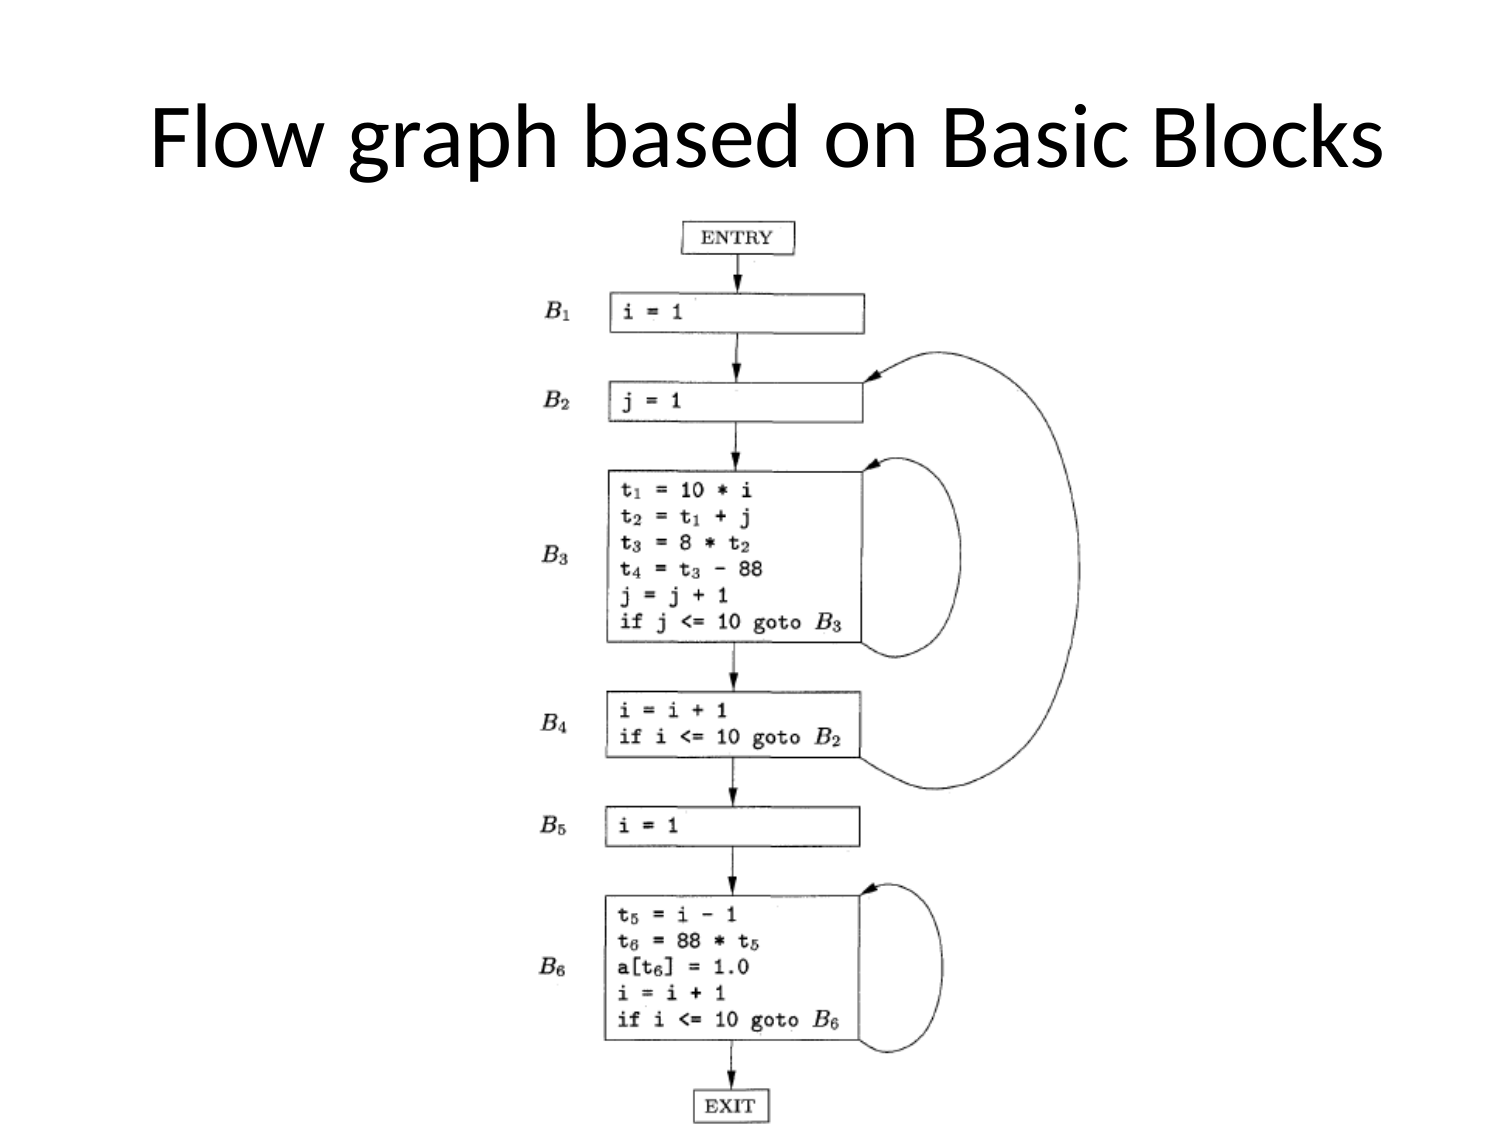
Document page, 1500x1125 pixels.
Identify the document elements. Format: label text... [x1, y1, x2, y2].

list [537, 212, 1088, 1125]
title Flow graph based on Basic Blocks [37, 37, 1500, 225]
